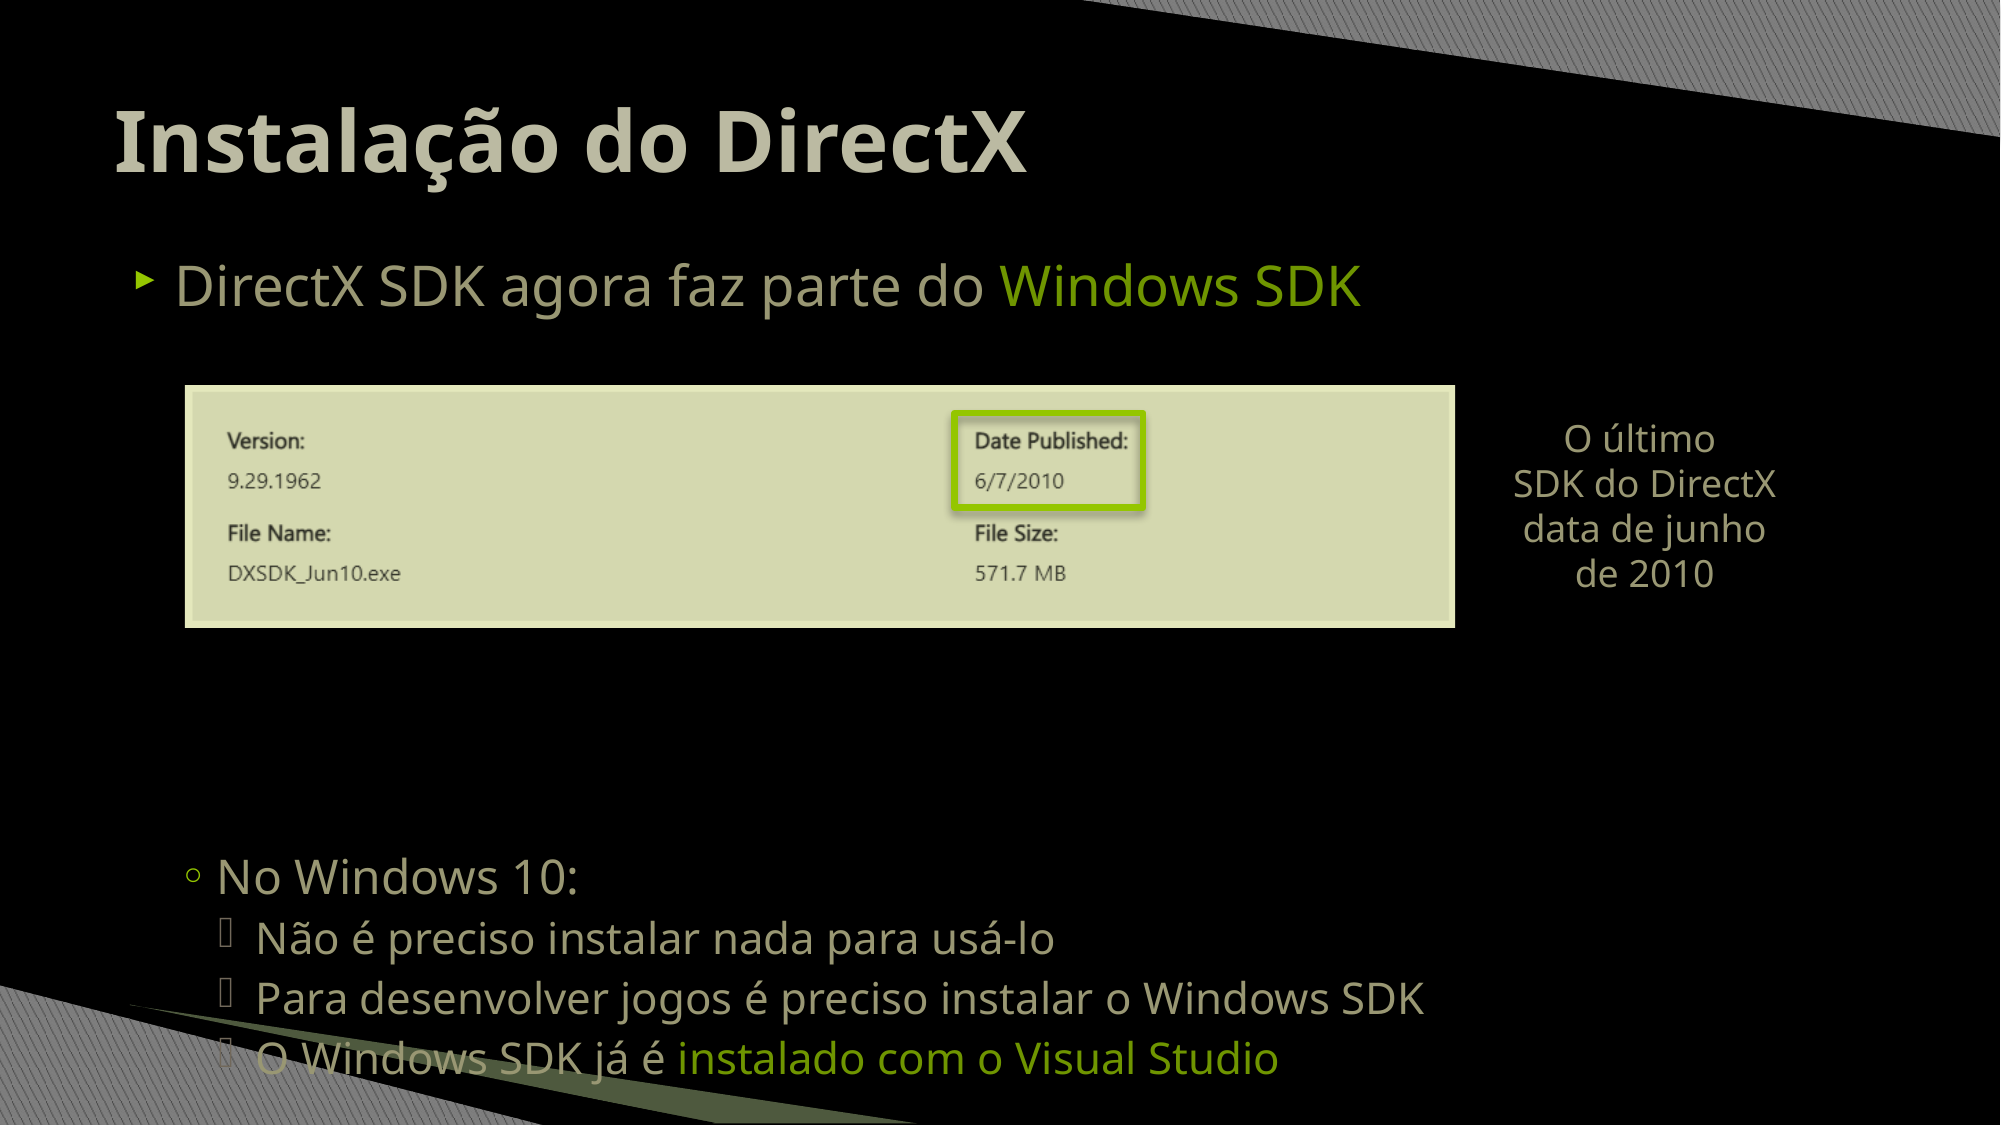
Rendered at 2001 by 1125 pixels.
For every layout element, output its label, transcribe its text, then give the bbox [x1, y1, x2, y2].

list DirectX SDK agora faz parte do Windows SDK No Windows 10: Não é preciso instalar nada para usá-lo Para desenvolver jogos é preciso instalar o Windows SDK O Windows SDK já é instalado com o Visual Studio [99, 243, 1900, 986]
picture [0, 985, 543, 1125]
picture [1082, 0, 2000, 138]
title Instalação do DirectX [99, 45, 1900, 233]
picture [221, 1042, 230, 1066]
picture [184, 385, 1456, 628]
text_box O último SDK do DirectX data de junho de 2010 [1487, 407, 1802, 603]
